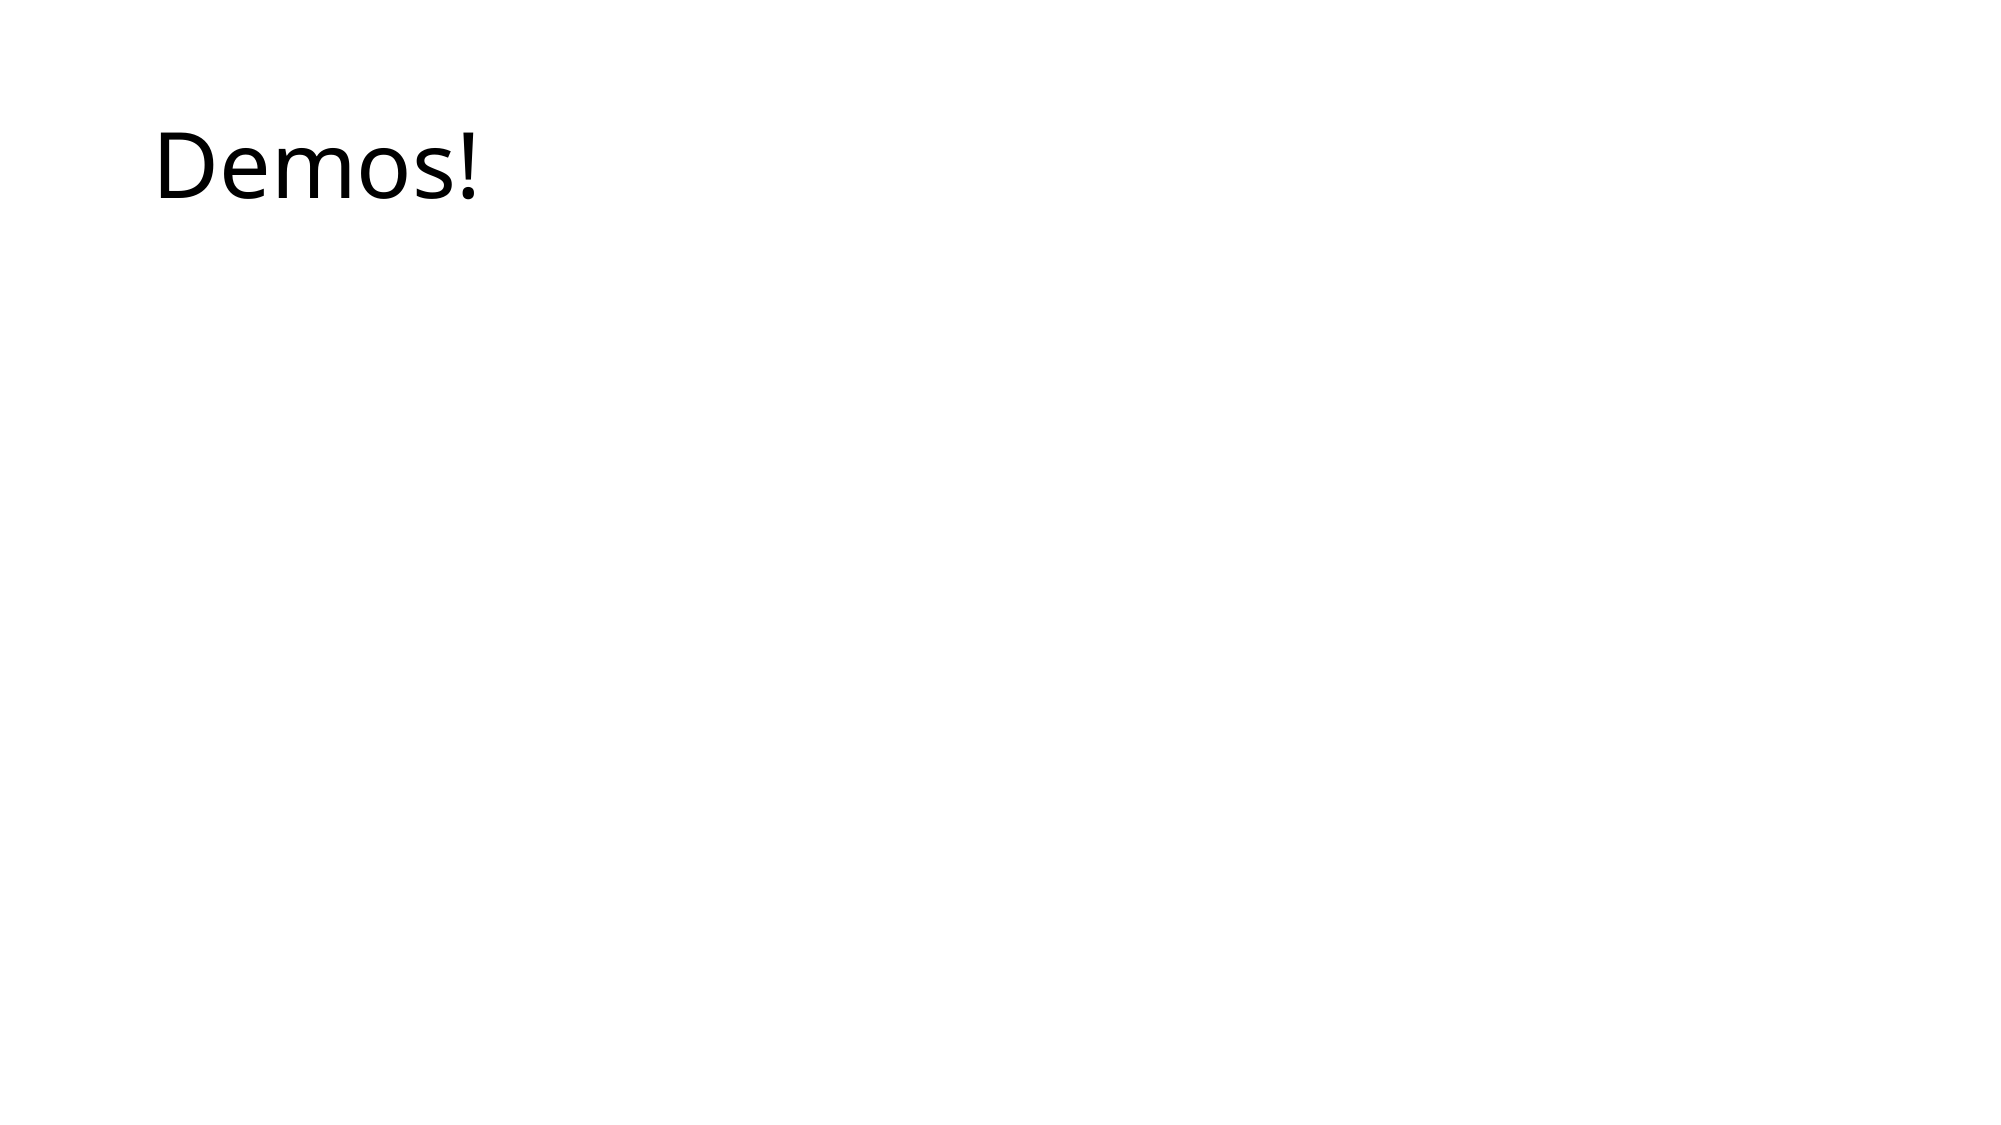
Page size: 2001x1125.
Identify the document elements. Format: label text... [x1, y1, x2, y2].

title Demos! [137, 59, 1863, 278]
